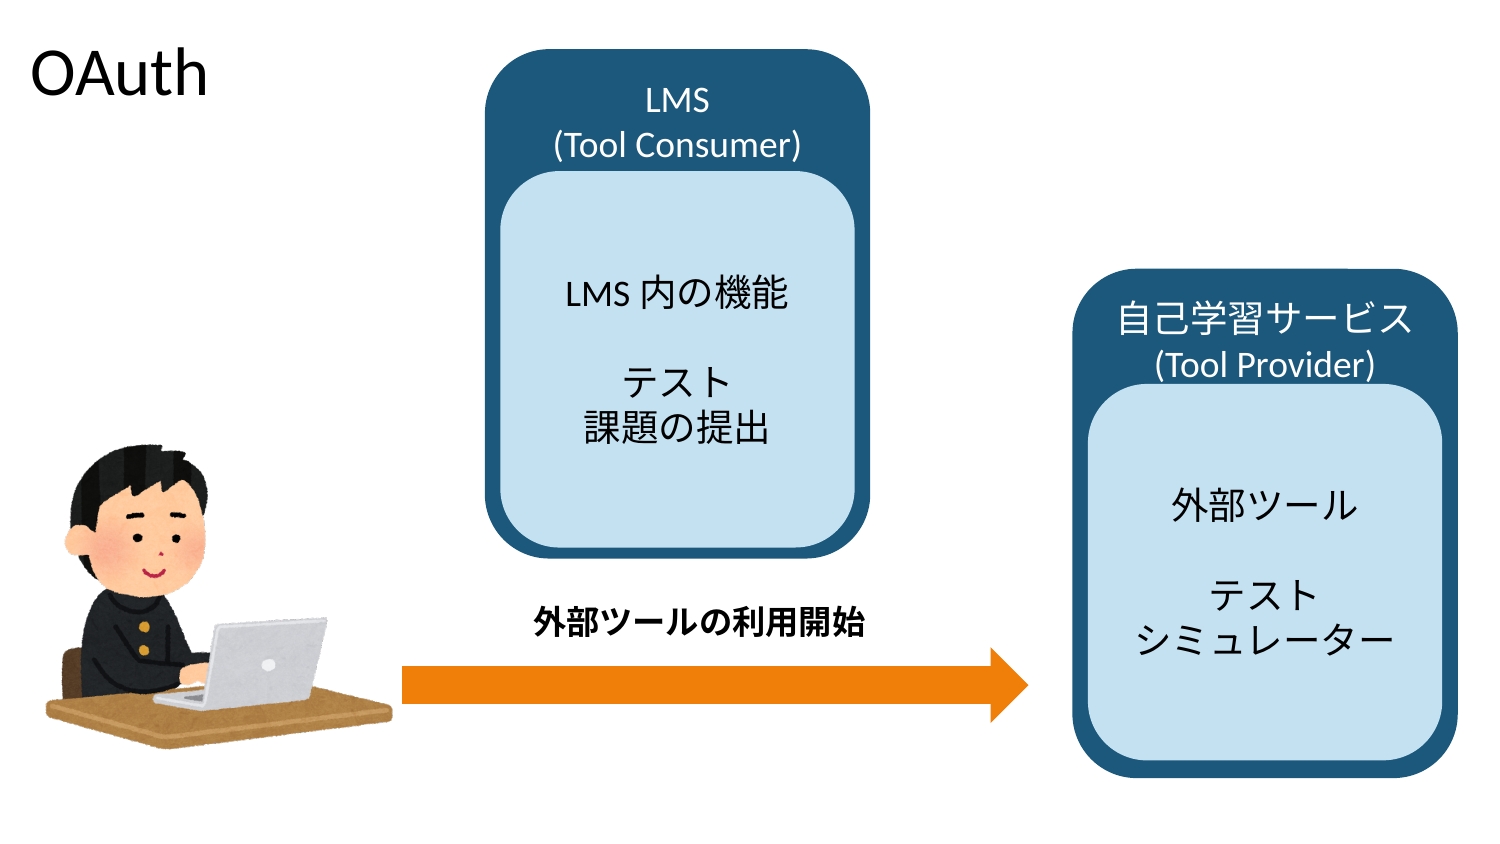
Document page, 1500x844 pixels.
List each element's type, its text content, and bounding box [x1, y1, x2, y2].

text_box [402, 644, 1030, 726]
text_box LMS内の機能 テスト 課題の提出 [498, 169, 857, 550]
picture [38, 421, 402, 773]
text_box 外部ツール テスト シミュレーター [1086, 382, 1444, 762]
text_box LMS (Tool Consumer) [483, 48, 872, 560]
text_box 外部ツールの利用開始 [518, 593, 881, 649]
text_box 自己学習サービス (Tool Provider) [1071, 267, 1459, 780]
title OAuth [15, 24, 1309, 121]
